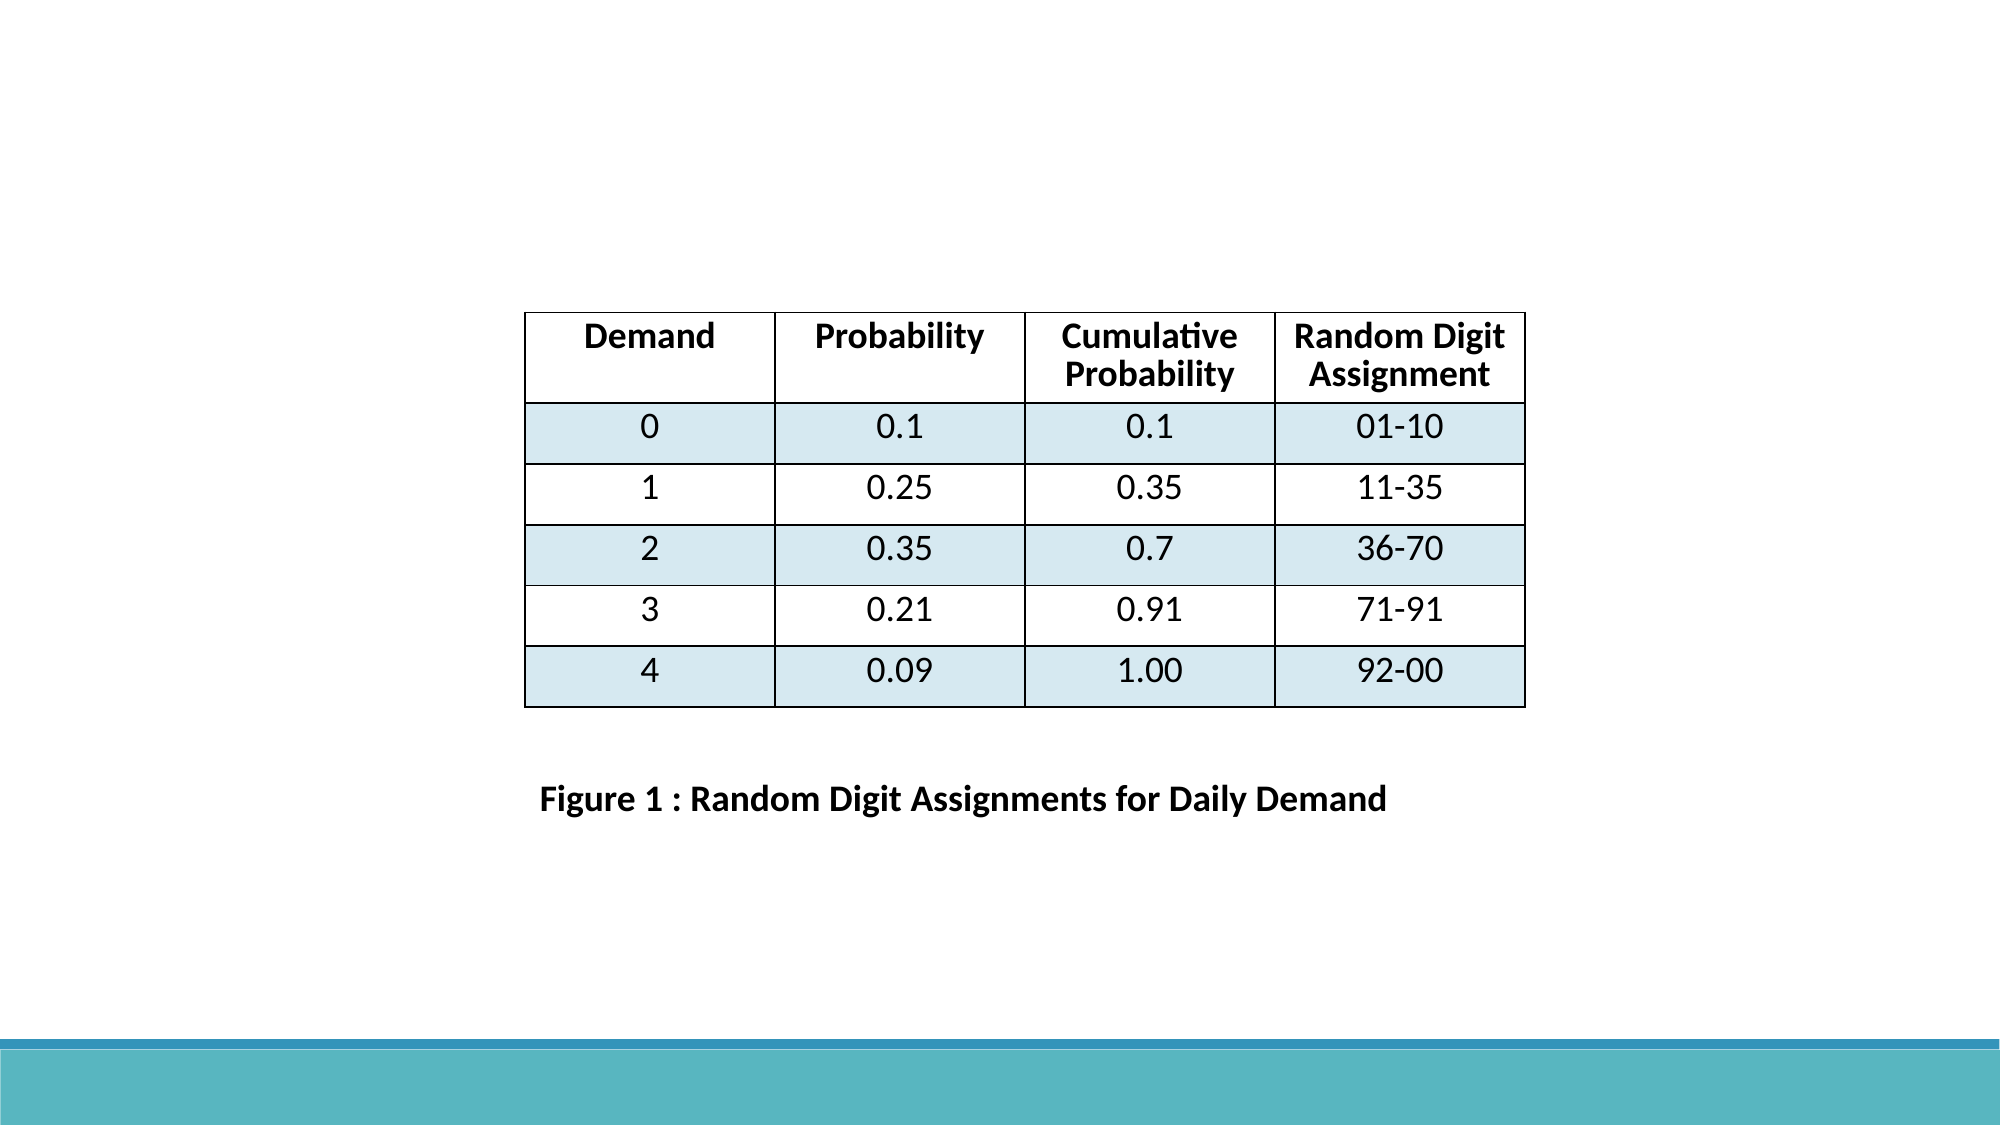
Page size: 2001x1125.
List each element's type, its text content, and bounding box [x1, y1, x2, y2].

table_cell 11-35 [1276, 465, 1524, 524]
table_cell 0.7 [1026, 526, 1274, 585]
table_cell 0.21 [776, 586, 1024, 645]
table_cell 0 [526, 404, 774, 463]
table_cell 4 [526, 647, 774, 706]
table_cell 3 [526, 586, 774, 645]
table_cell 36-70 [1276, 526, 1524, 585]
table_header Demand [526, 313, 774, 402]
table_cell 0.25 [776, 465, 1024, 524]
table_cell 0.1 [776, 404, 1024, 463]
table_cell 0.09 [776, 647, 1024, 706]
table_cell 0.1 [1026, 404, 1274, 463]
table_cell 1.00 [1026, 647, 1274, 706]
table_cell 0.35 [776, 526, 1024, 585]
table_header Cumulative Probability [1026, 313, 1274, 402]
table_header Probability [776, 313, 1024, 402]
table_cell 2 [526, 526, 774, 585]
table_cell 01-10 [1276, 404, 1524, 463]
table_cell 0.91 [1026, 586, 1274, 645]
table_header Random Digit Assignment [1276, 313, 1524, 402]
text_box Figure 1 : Random Digit Assignments for Daily Demand [525, 766, 1686, 827]
table_cell 92-00 [1276, 647, 1524, 706]
table_cell 71-91 [1276, 586, 1524, 645]
table_cell 0.35 [1026, 465, 1274, 524]
table_cell 1 [526, 465, 774, 524]
